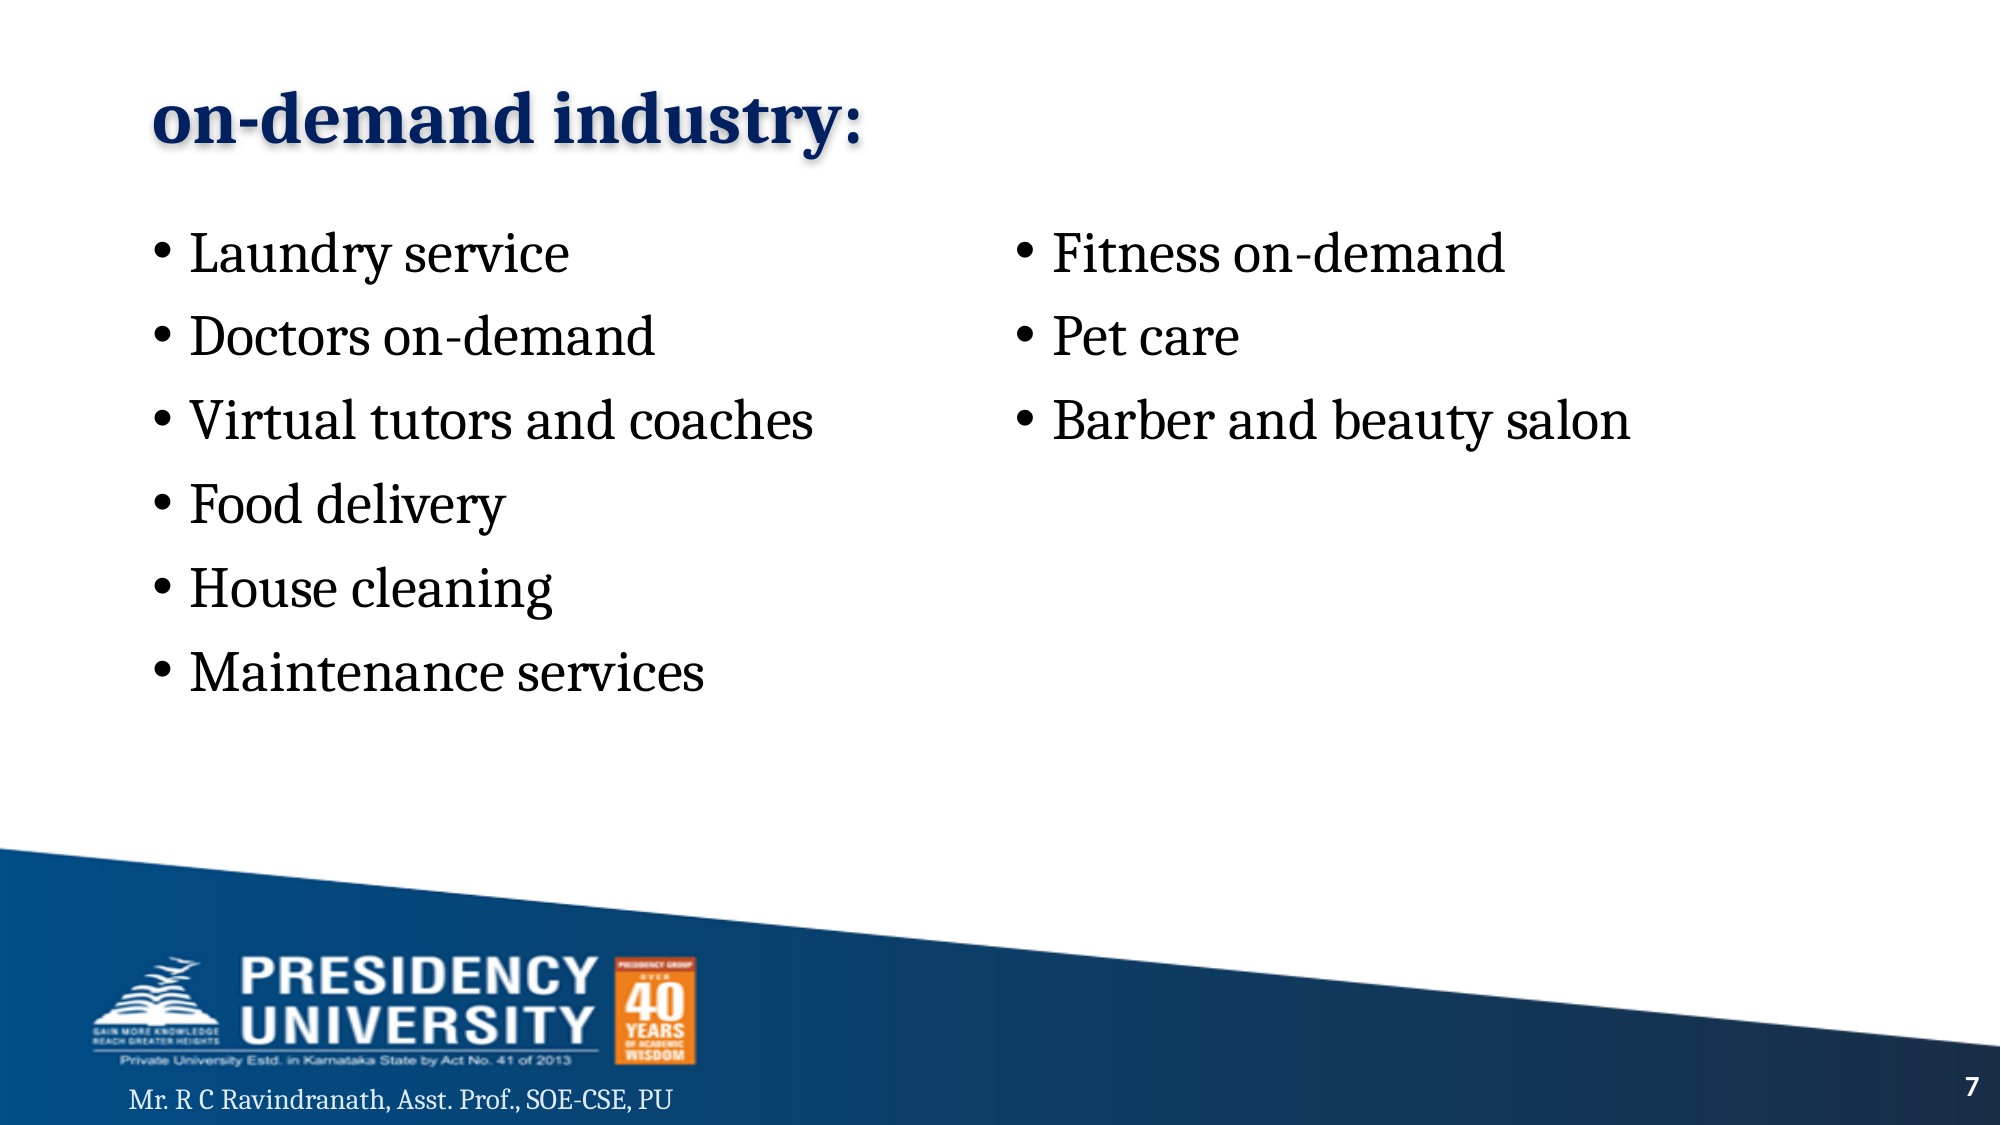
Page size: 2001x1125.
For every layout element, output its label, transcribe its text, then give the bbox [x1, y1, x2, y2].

list Laundry service Doctors on-demand Virtual tutors and coaches Food delivery House cleaning Maintenance services [137, 214, 934, 851]
text_box Mr. R C Ravindranath, Asst. Prof., SOE-CSE, PU [113, 1073, 689, 1123]
picture [0, 845, 2000, 1125]
slide_number 7 [1544, 1054, 1995, 1115]
text_box Fitness on-demand Pet care Barber and beauty salon [999, 214, 1796, 851]
title on-demand industry: [137, 51, 1863, 188]
